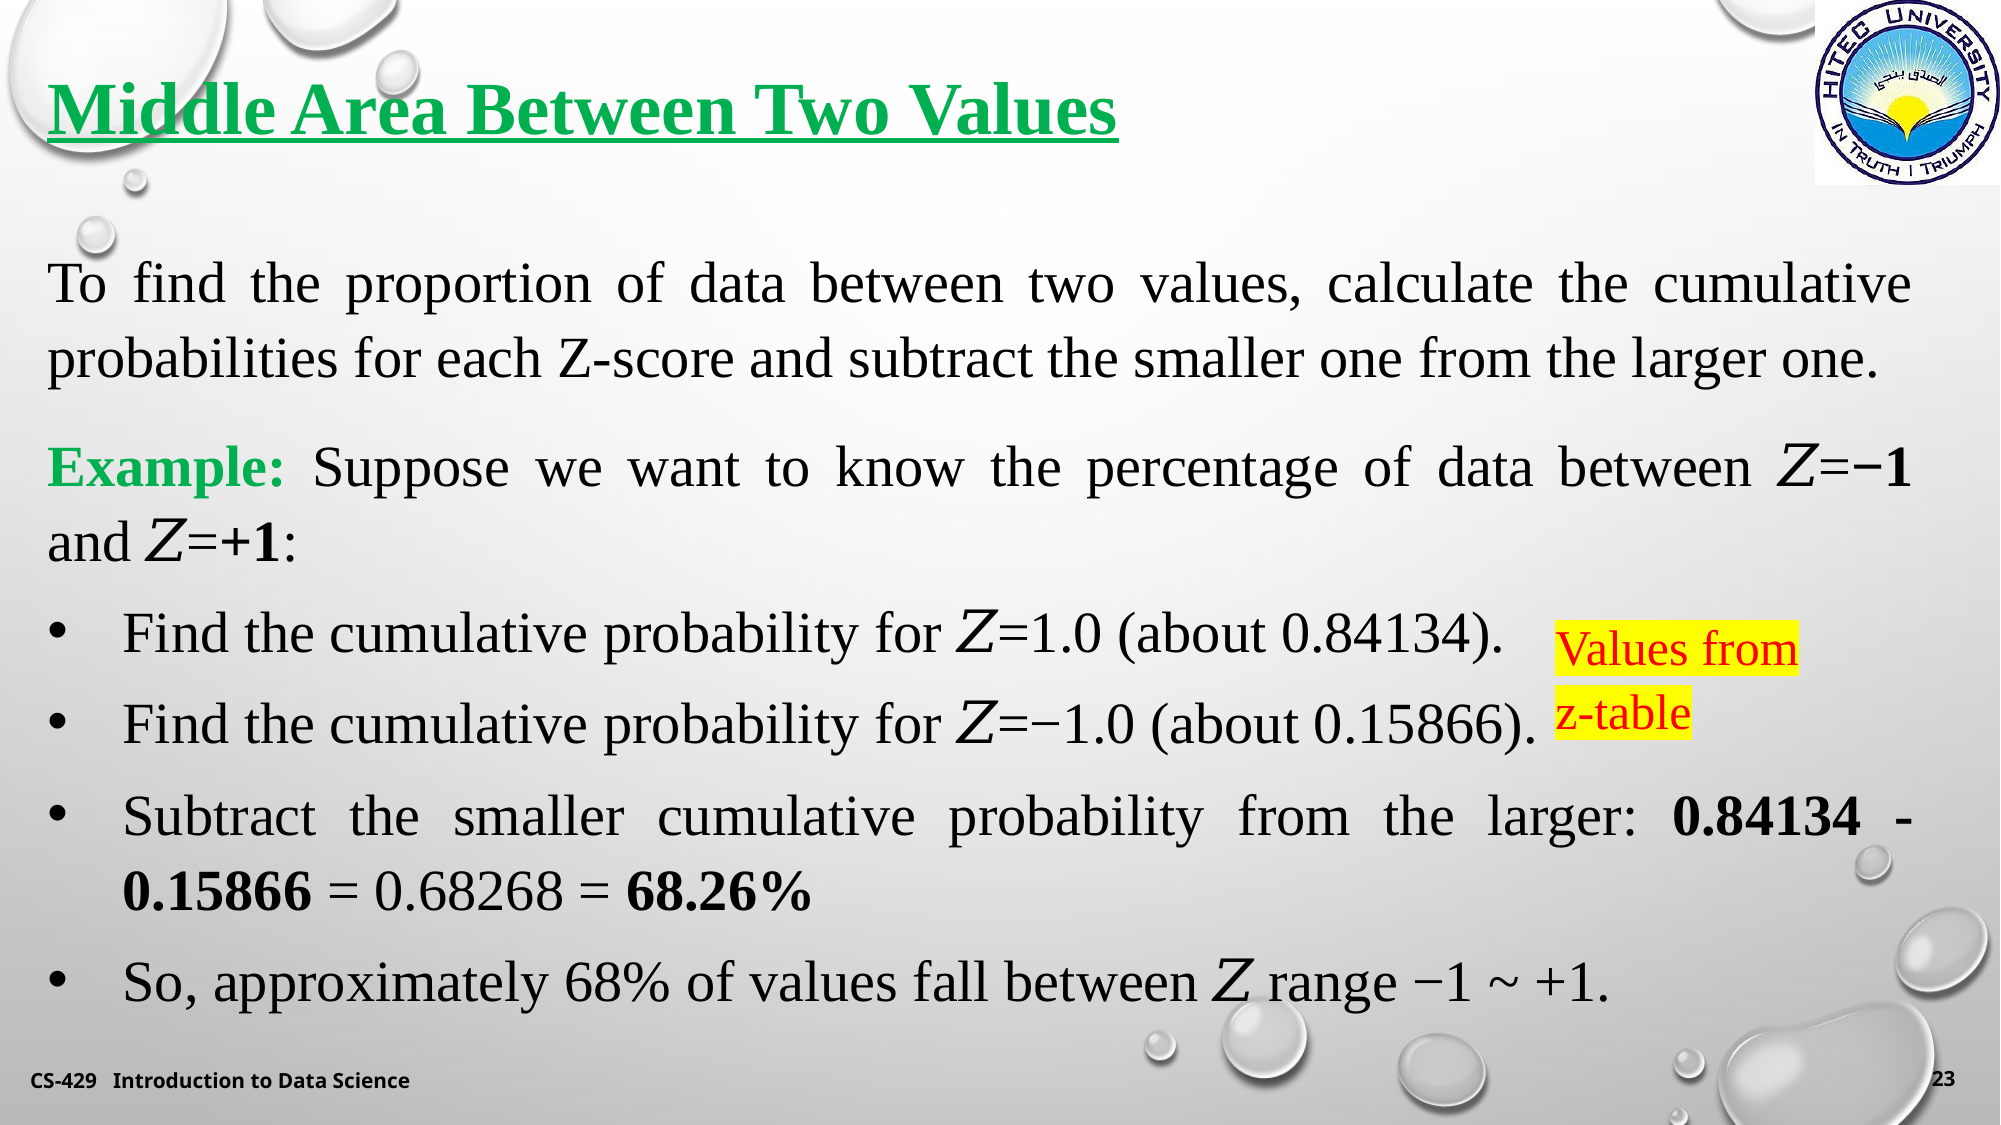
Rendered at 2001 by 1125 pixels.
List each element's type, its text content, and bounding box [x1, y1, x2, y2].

text_box Middle Area Between Two Values [32, 51, 1809, 157]
text_box Values from z-table [1540, 603, 1845, 747]
footer CS-429 Introduction to Data Science [15, 1050, 1110, 1110]
text_box To find the proportion of data between two values, calculate the cumulative probabilities for each Z-score and subtract the smaller one from the larger one. [32, 231, 1929, 397]
slide_number 23 [1845, 1050, 1971, 1110]
picture [0, 0, 2000, 1125]
text_box Example: Suppose we want to know the percentage of data between 𝑍=−1 and 𝑍=+1: Find the cumulative probability for 𝑍=1.0 (about 0.84134). Find the cumulative probability for 𝑍=−1.0 (about 0.15866). Subtract the smaller cumulative probability from the larger: 0.84134 - 0.15866 = 0.68268 = 68.26% So, approximately 68% of values fall between 𝑍 range −1 ~ +1. [32, 415, 1929, 1021]
